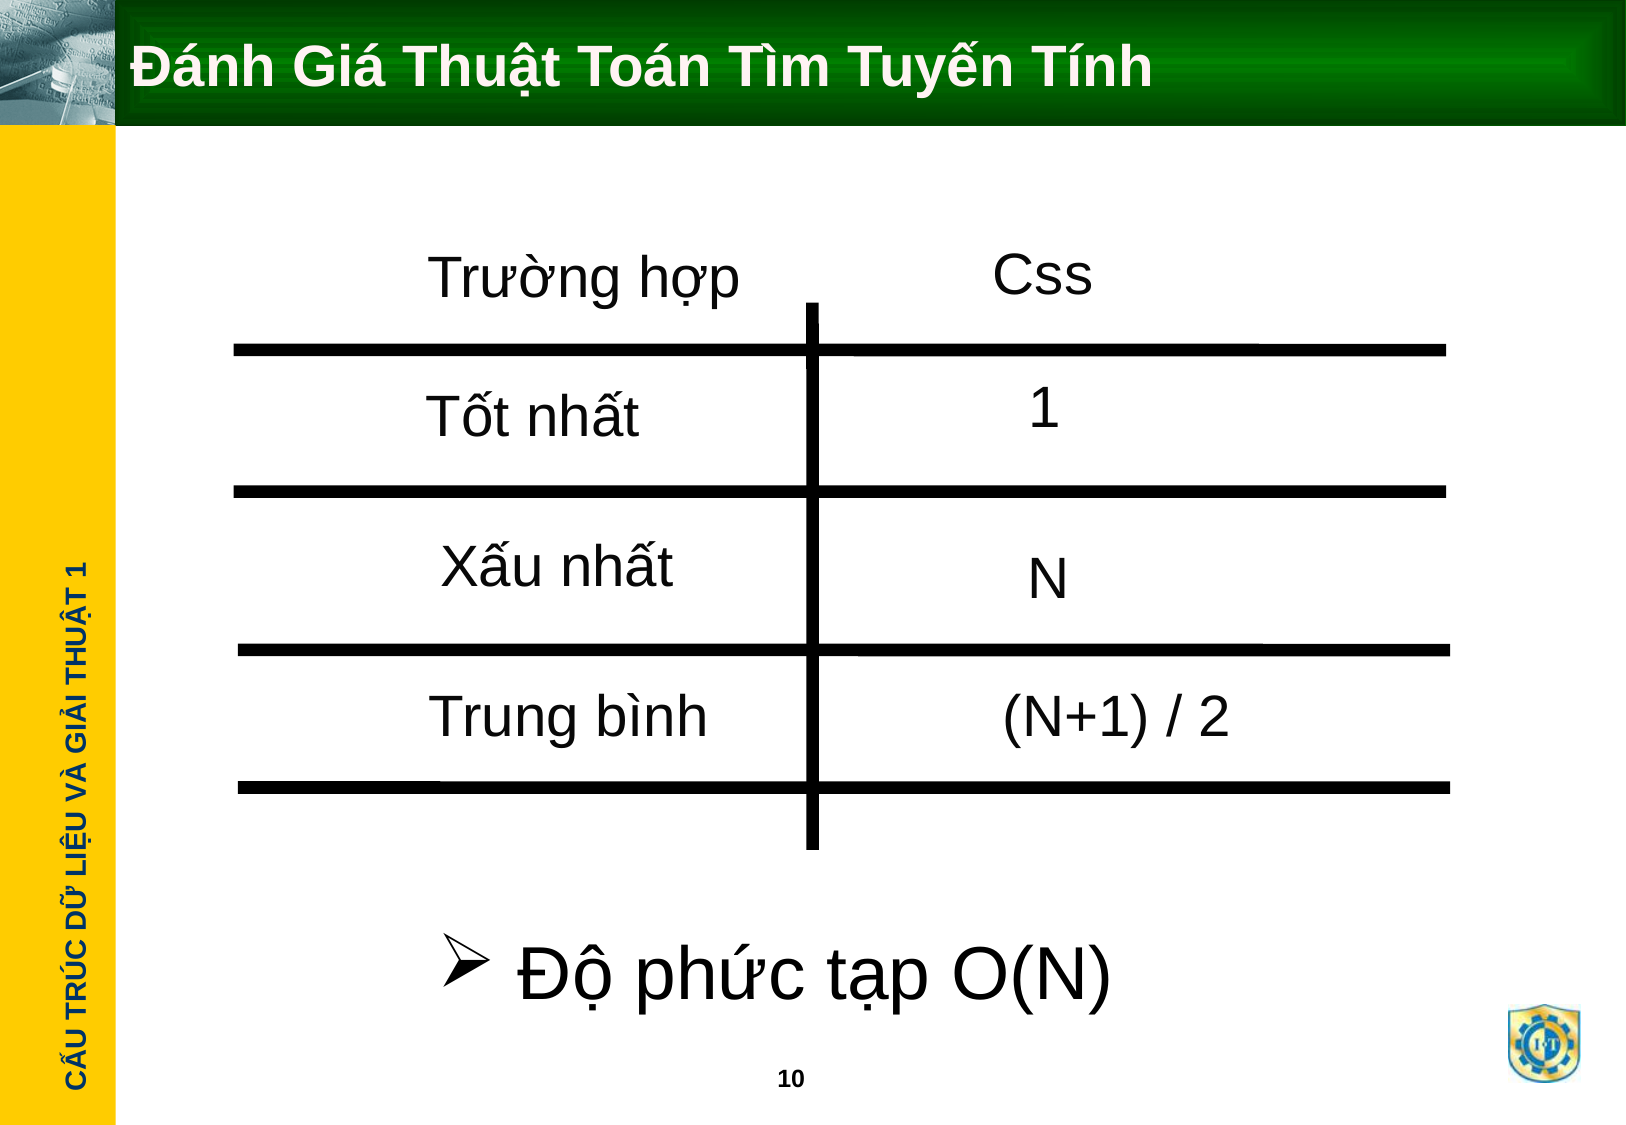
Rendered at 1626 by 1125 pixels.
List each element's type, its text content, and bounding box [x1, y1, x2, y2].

picture [0, 0, 115, 125]
picture [1508, 1004, 1581, 1083]
title Ðánh Giá Thuật Toán Tìm Tuyến Tính [115, 0, 1625, 126]
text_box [233, 228, 1451, 1023]
